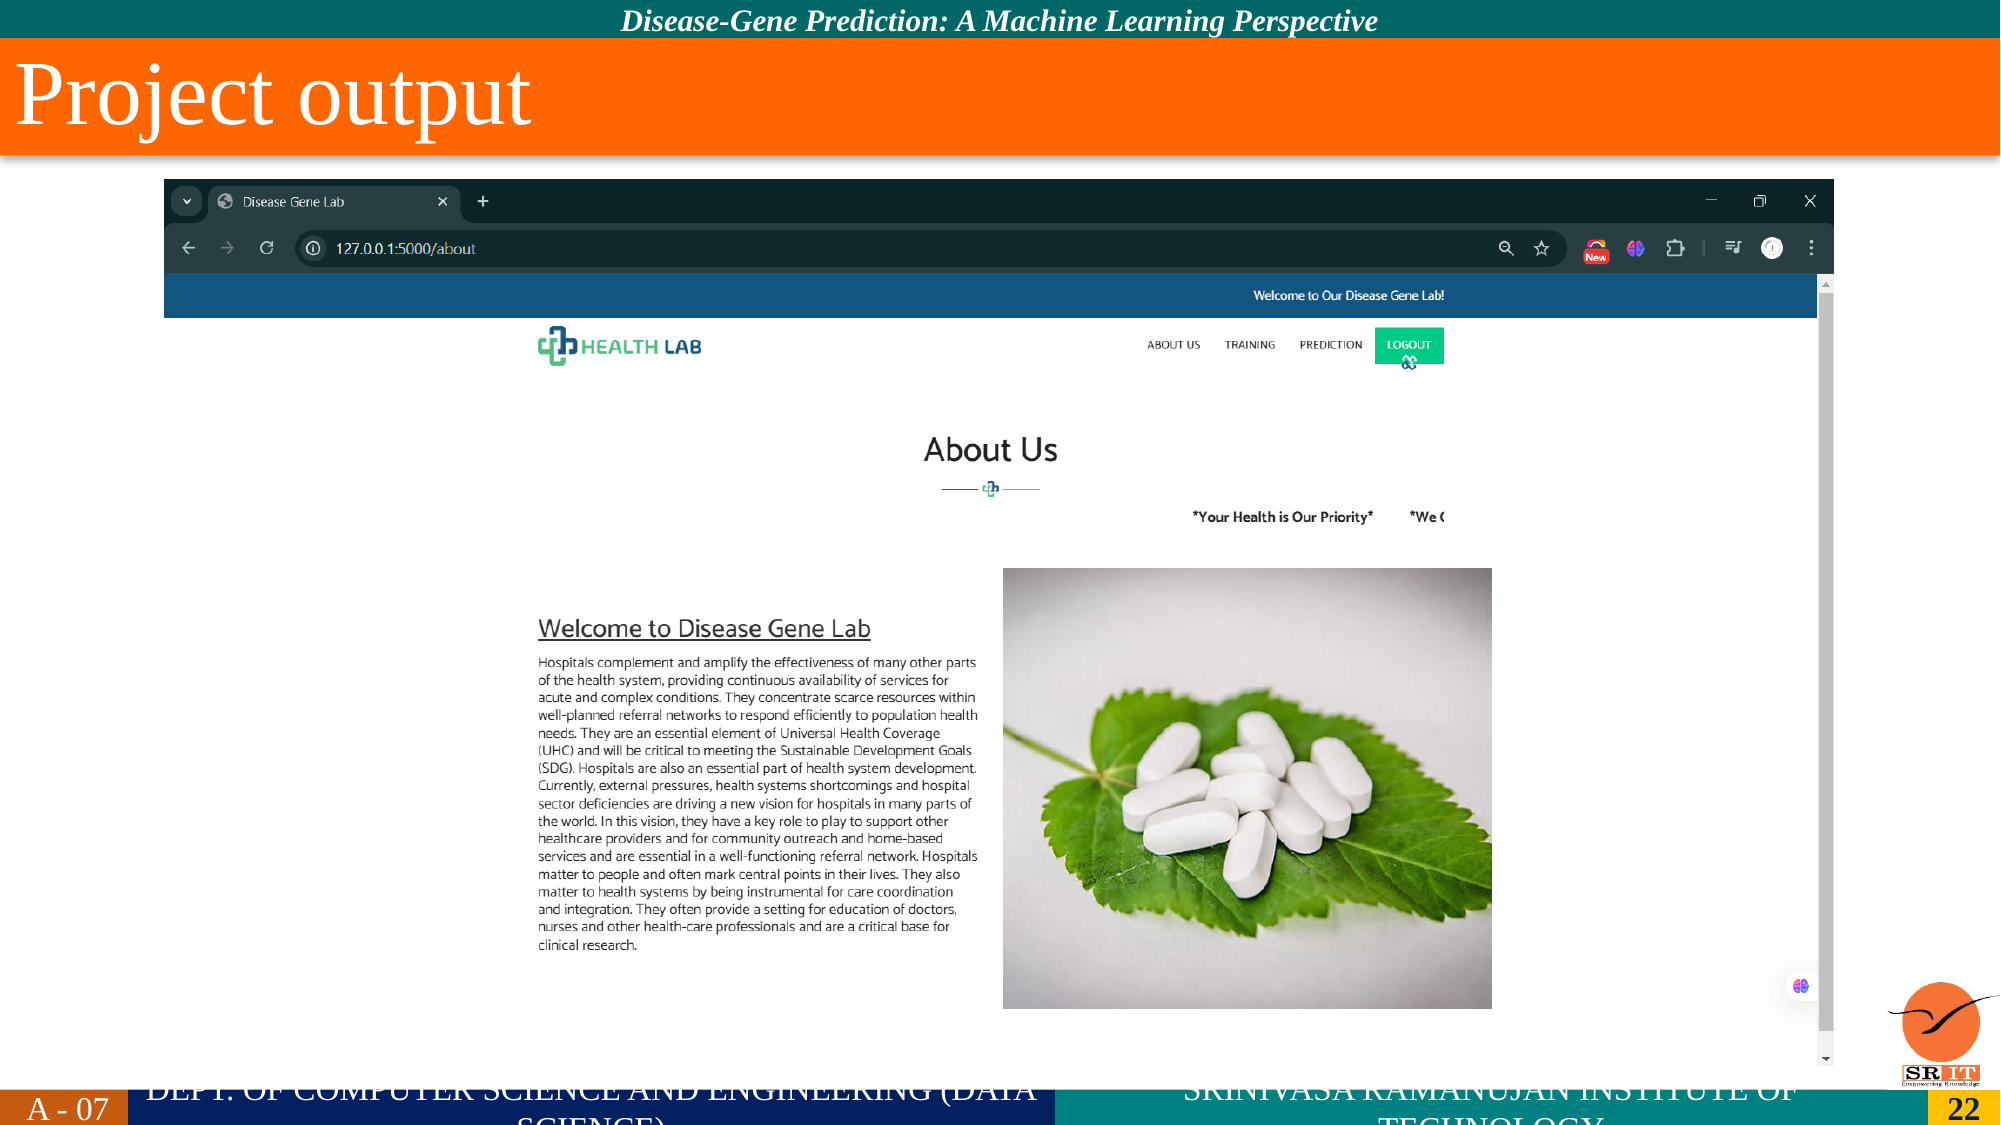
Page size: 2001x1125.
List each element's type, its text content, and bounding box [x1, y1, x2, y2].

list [164, 179, 1834, 1066]
picture [1887, 977, 2000, 1090]
title Project output [0, 38, 2000, 156]
